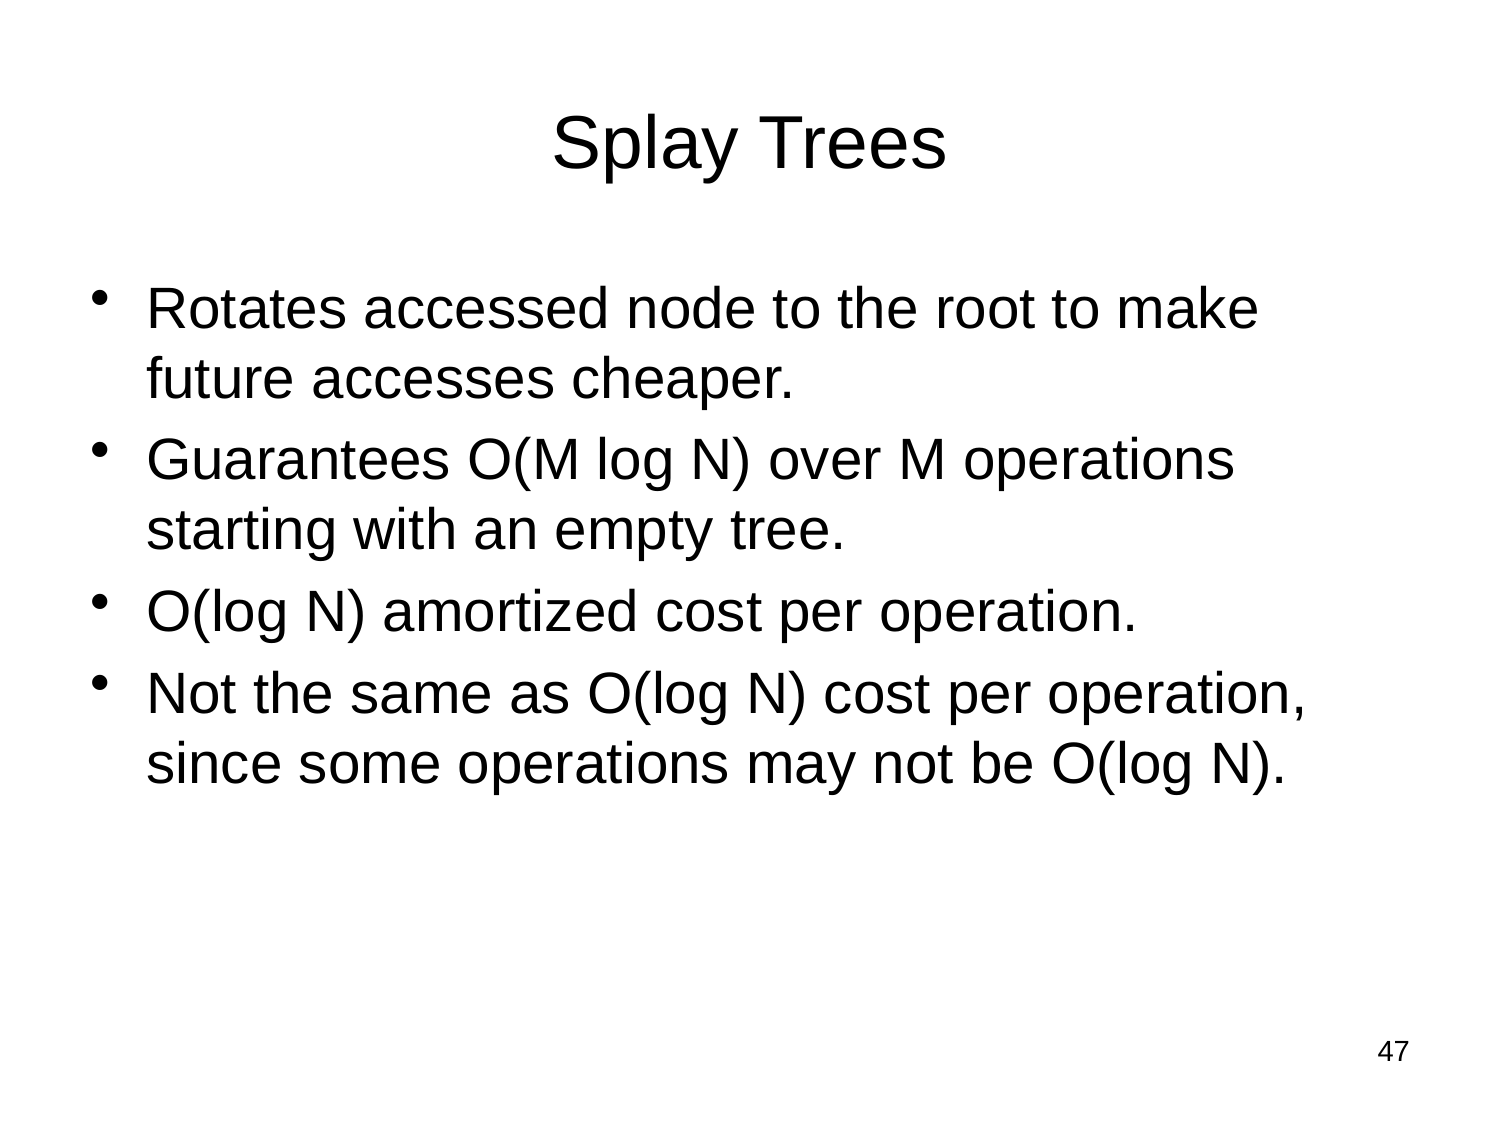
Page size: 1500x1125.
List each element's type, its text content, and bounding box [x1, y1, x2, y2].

title Splay Trees [75, 45, 1425, 233]
list Rotates accessed node to the root to make future accesses cheaper. Guarantees O(M log N) over M operations starting with an empty tree. O(log N) amortized cost per operation. Not the same as O(log N) cost per operation, since some operations may not be O(log N). [75, 262, 1425, 1005]
slide_number 47 [1074, 1024, 1426, 1103]
